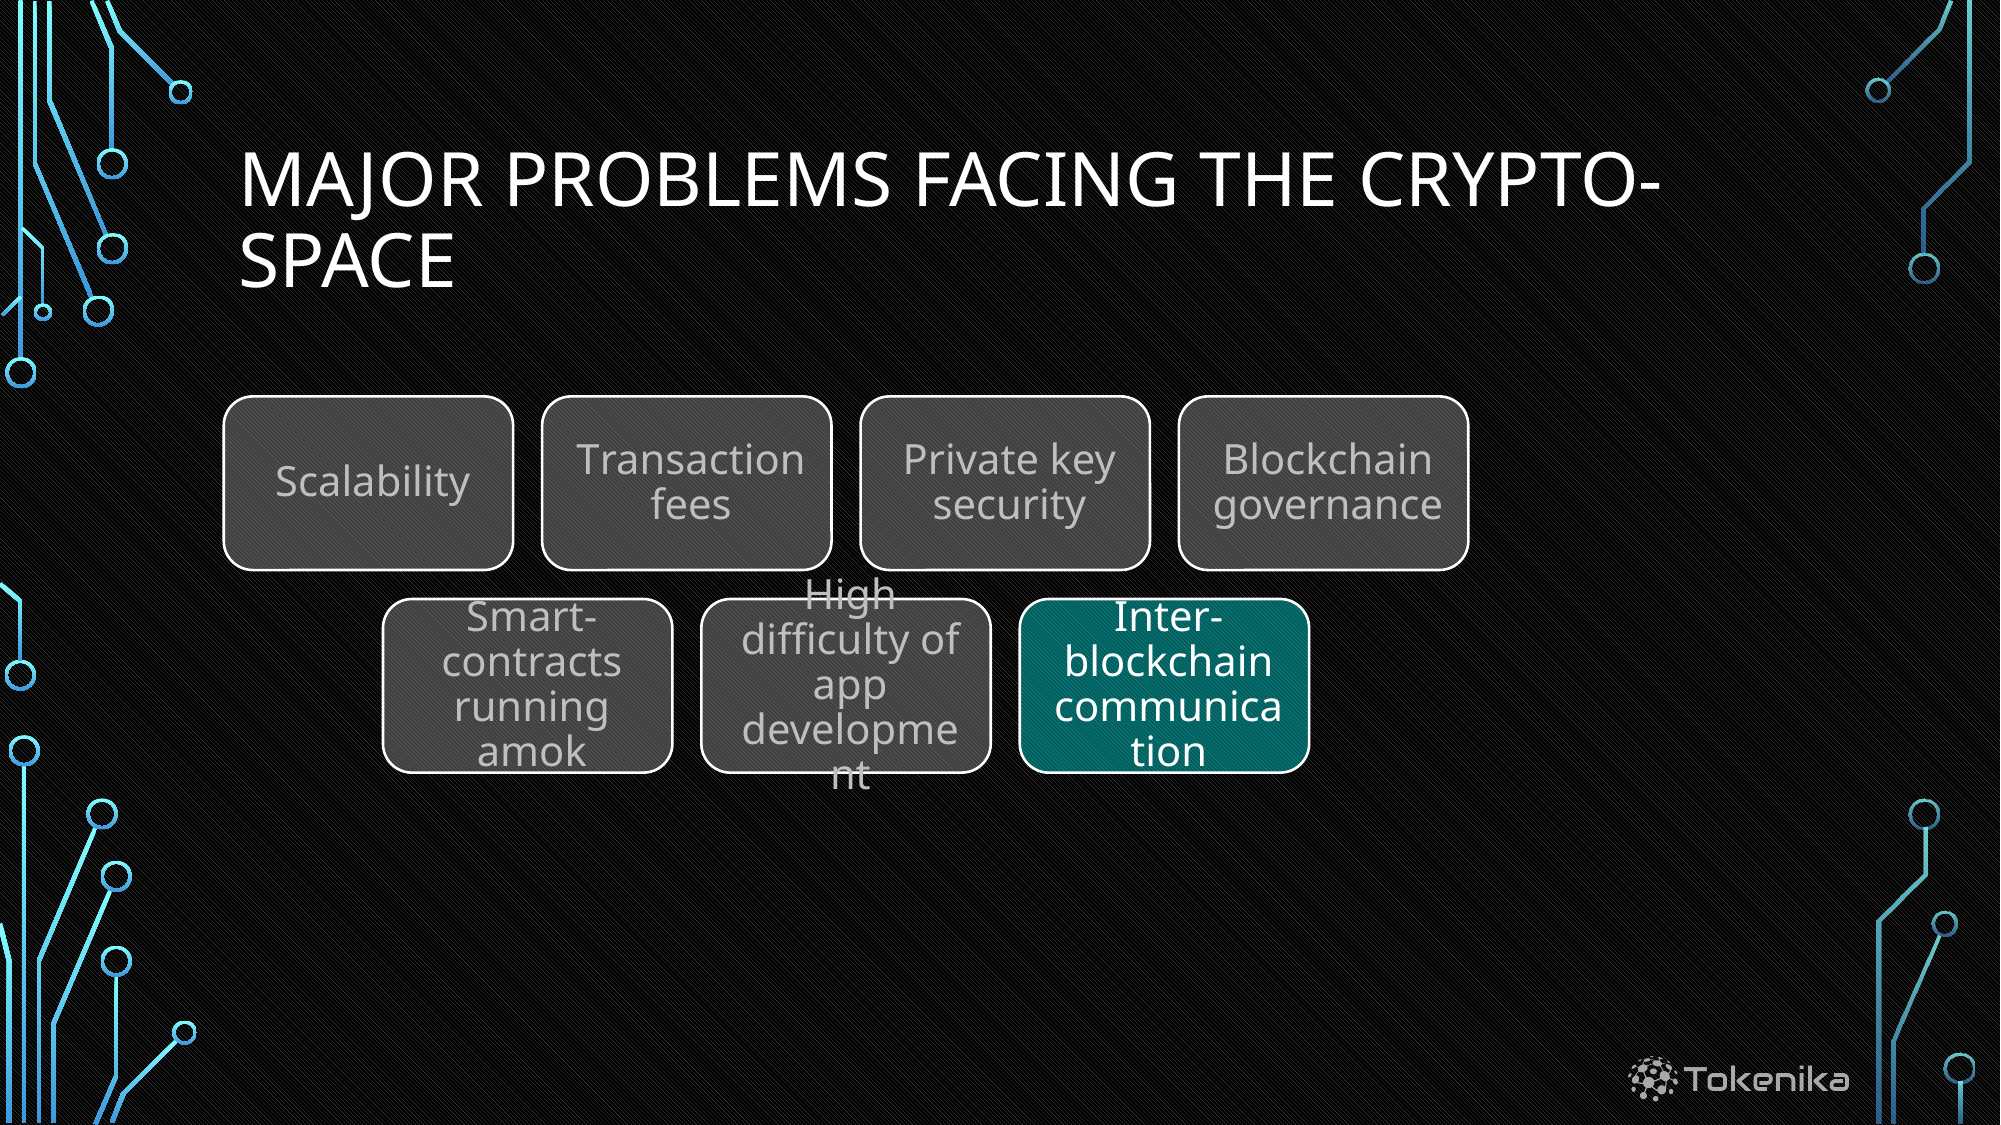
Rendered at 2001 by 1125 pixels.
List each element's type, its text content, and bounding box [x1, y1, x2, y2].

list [223, 368, 1469, 801]
title Major problems facing the crypto-space [223, 101, 1849, 344]
picture [1628, 1056, 1849, 1103]
